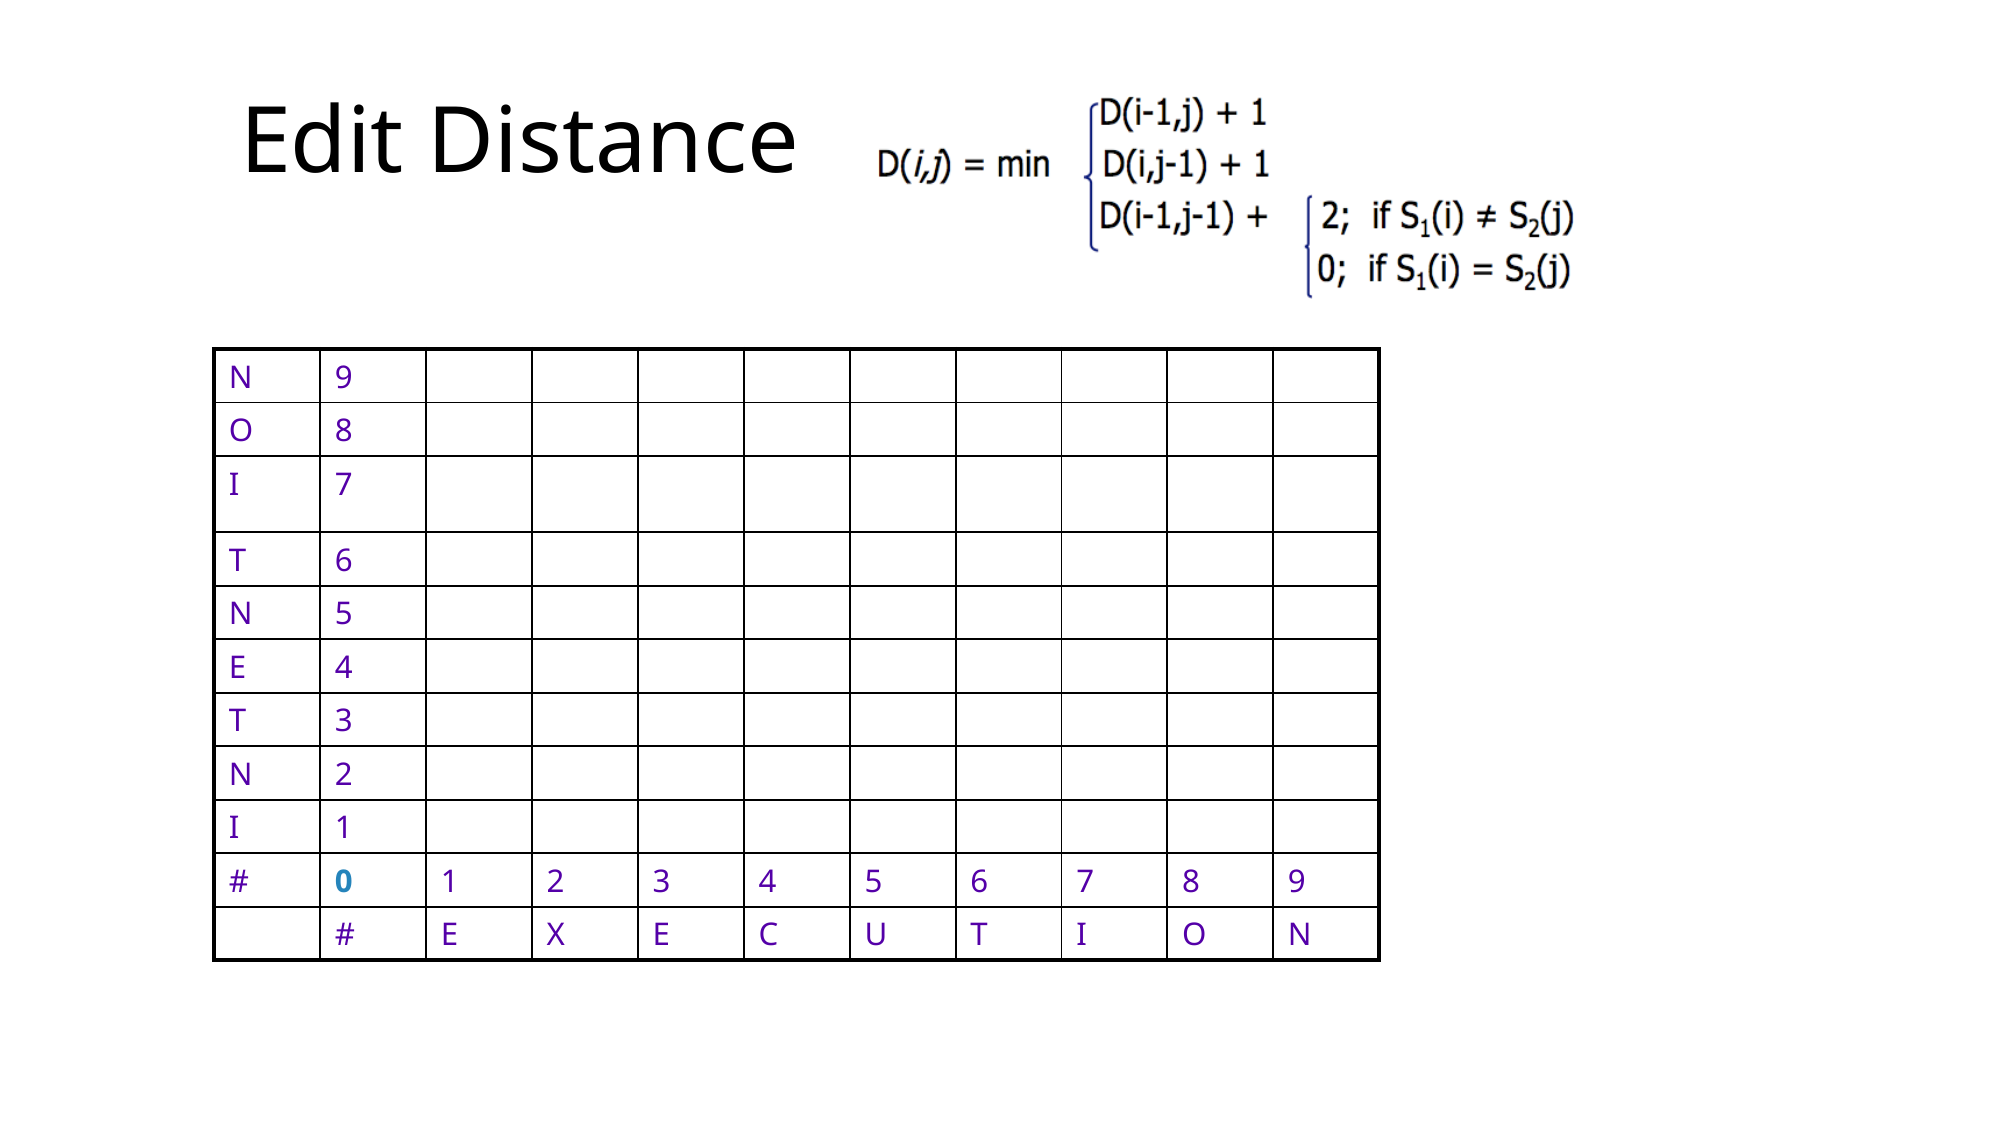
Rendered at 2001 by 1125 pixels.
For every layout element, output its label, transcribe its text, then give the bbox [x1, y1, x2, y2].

table_cell 9 [1274, 854, 1377, 906]
table_cell [851, 801, 955, 852]
table_cell [427, 747, 531, 799]
table_cell [1168, 533, 1272, 585]
table_cell [851, 587, 955, 638]
table_cell [1062, 640, 1166, 692]
table_cell [1274, 640, 1377, 692]
table_cell [745, 640, 849, 692]
table_cell [639, 694, 743, 745]
table_cell 7 [1062, 854, 1166, 906]
table_cell [957, 694, 1061, 745]
table_cell [1062, 533, 1166, 585]
table_cell 3 [639, 854, 743, 906]
table_cell [1168, 587, 1272, 638]
table_cell [427, 533, 531, 585]
table_cell [533, 533, 637, 585]
table_cell N [1274, 908, 1377, 958]
table_cell 6 [957, 854, 1061, 906]
table_header N [216, 351, 319, 402]
table_cell [1168, 457, 1272, 531]
table_cell 5 [321, 587, 425, 638]
table_cell T [216, 694, 319, 745]
table_header [1168, 351, 1272, 402]
table_cell O [1168, 908, 1272, 958]
table_header 9 [321, 351, 425, 402]
table_cell [851, 747, 955, 799]
table_cell I [216, 457, 319, 531]
table_header [851, 351, 955, 402]
table_cell [851, 694, 955, 745]
table_cell [1062, 694, 1166, 745]
table_cell [639, 457, 743, 531]
table_cell [639, 747, 743, 799]
table_cell [745, 587, 849, 638]
table_cell 3 [321, 694, 425, 745]
table_cell 8 [1168, 854, 1272, 906]
table_cell [427, 694, 531, 745]
table_cell [957, 533, 1061, 585]
table_cell 4 [321, 640, 425, 692]
table_cell [851, 533, 955, 585]
table_cell T [957, 908, 1061, 958]
table_cell [1274, 533, 1377, 585]
table_cell [1274, 457, 1377, 531]
table_cell [745, 533, 849, 585]
table_cell [1168, 640, 1272, 692]
table_cell [533, 640, 637, 692]
table_cell [427, 640, 531, 692]
table_cell 8 [321, 403, 425, 455]
table_cell [1168, 747, 1272, 799]
table_header [1274, 351, 1377, 402]
table_cell [639, 640, 743, 692]
table_cell [1062, 457, 1166, 531]
table_cell [533, 587, 637, 638]
table_cell [745, 801, 849, 852]
table_cell [1274, 403, 1377, 455]
table_cell [639, 403, 743, 455]
table_cell [745, 694, 849, 745]
table_cell [1062, 403, 1166, 455]
table_cell [745, 457, 849, 531]
table_cell C [745, 908, 849, 958]
picture [878, 96, 1574, 299]
table_cell I [216, 801, 319, 852]
table_cell [533, 457, 637, 531]
table_cell 0 [321, 854, 425, 906]
table_cell [427, 801, 531, 852]
table_header [957, 351, 1061, 402]
table_cell [1168, 403, 1272, 455]
table_cell [957, 587, 1061, 638]
table_cell # [321, 908, 425, 958]
table_header [639, 351, 743, 402]
table_cell [533, 694, 637, 745]
table_cell E [427, 908, 531, 958]
table_cell [851, 457, 955, 531]
table_cell 2 [321, 747, 425, 799]
table_cell [427, 457, 531, 531]
table_cell X [533, 908, 637, 958]
table_header [427, 351, 531, 402]
table_cell [957, 640, 1061, 692]
table_cell [1062, 587, 1166, 638]
table_cell N [216, 587, 319, 638]
text_box Edit Distance [237, 79, 894, 192]
table_cell [745, 747, 849, 799]
table_cell [1274, 694, 1377, 745]
table_cell [533, 801, 637, 852]
table_cell [533, 747, 637, 799]
table_cell [851, 640, 955, 692]
table_cell I [1062, 908, 1166, 958]
table_cell 5 [851, 854, 955, 906]
table_cell [745, 403, 849, 455]
table_header [745, 351, 849, 402]
table_cell [1274, 747, 1377, 799]
table_cell [639, 801, 743, 852]
table_cell U [851, 908, 955, 958]
table_cell 1 [427, 854, 531, 906]
table_cell [1168, 801, 1272, 852]
table_cell E [639, 908, 743, 958]
table_cell [1168, 694, 1272, 745]
table_cell [957, 403, 1061, 455]
table_cell [957, 747, 1061, 799]
table_cell [427, 587, 531, 638]
table_cell [427, 403, 531, 455]
table_cell 1 [321, 801, 425, 852]
table_cell [1062, 801, 1166, 852]
table_cell 2 [533, 854, 637, 906]
table_cell [1062, 747, 1166, 799]
table_cell [957, 457, 1061, 531]
table_cell [216, 908, 319, 958]
table_cell T [216, 533, 319, 585]
table_header [533, 351, 637, 402]
table_cell E [216, 640, 319, 692]
table_header [1062, 351, 1166, 402]
table_cell O [216, 403, 319, 455]
table_cell [1274, 587, 1377, 638]
table_cell [533, 403, 637, 455]
table_cell 6 [321, 533, 425, 585]
table_cell [957, 801, 1061, 852]
table_cell N [216, 747, 319, 799]
table_cell [639, 533, 743, 585]
table_cell 4 [745, 854, 849, 906]
table_cell # [216, 854, 319, 906]
table_cell [1274, 801, 1377, 852]
table_cell [639, 587, 743, 638]
table_cell [851, 403, 955, 455]
table_cell 7 [321, 457, 425, 531]
